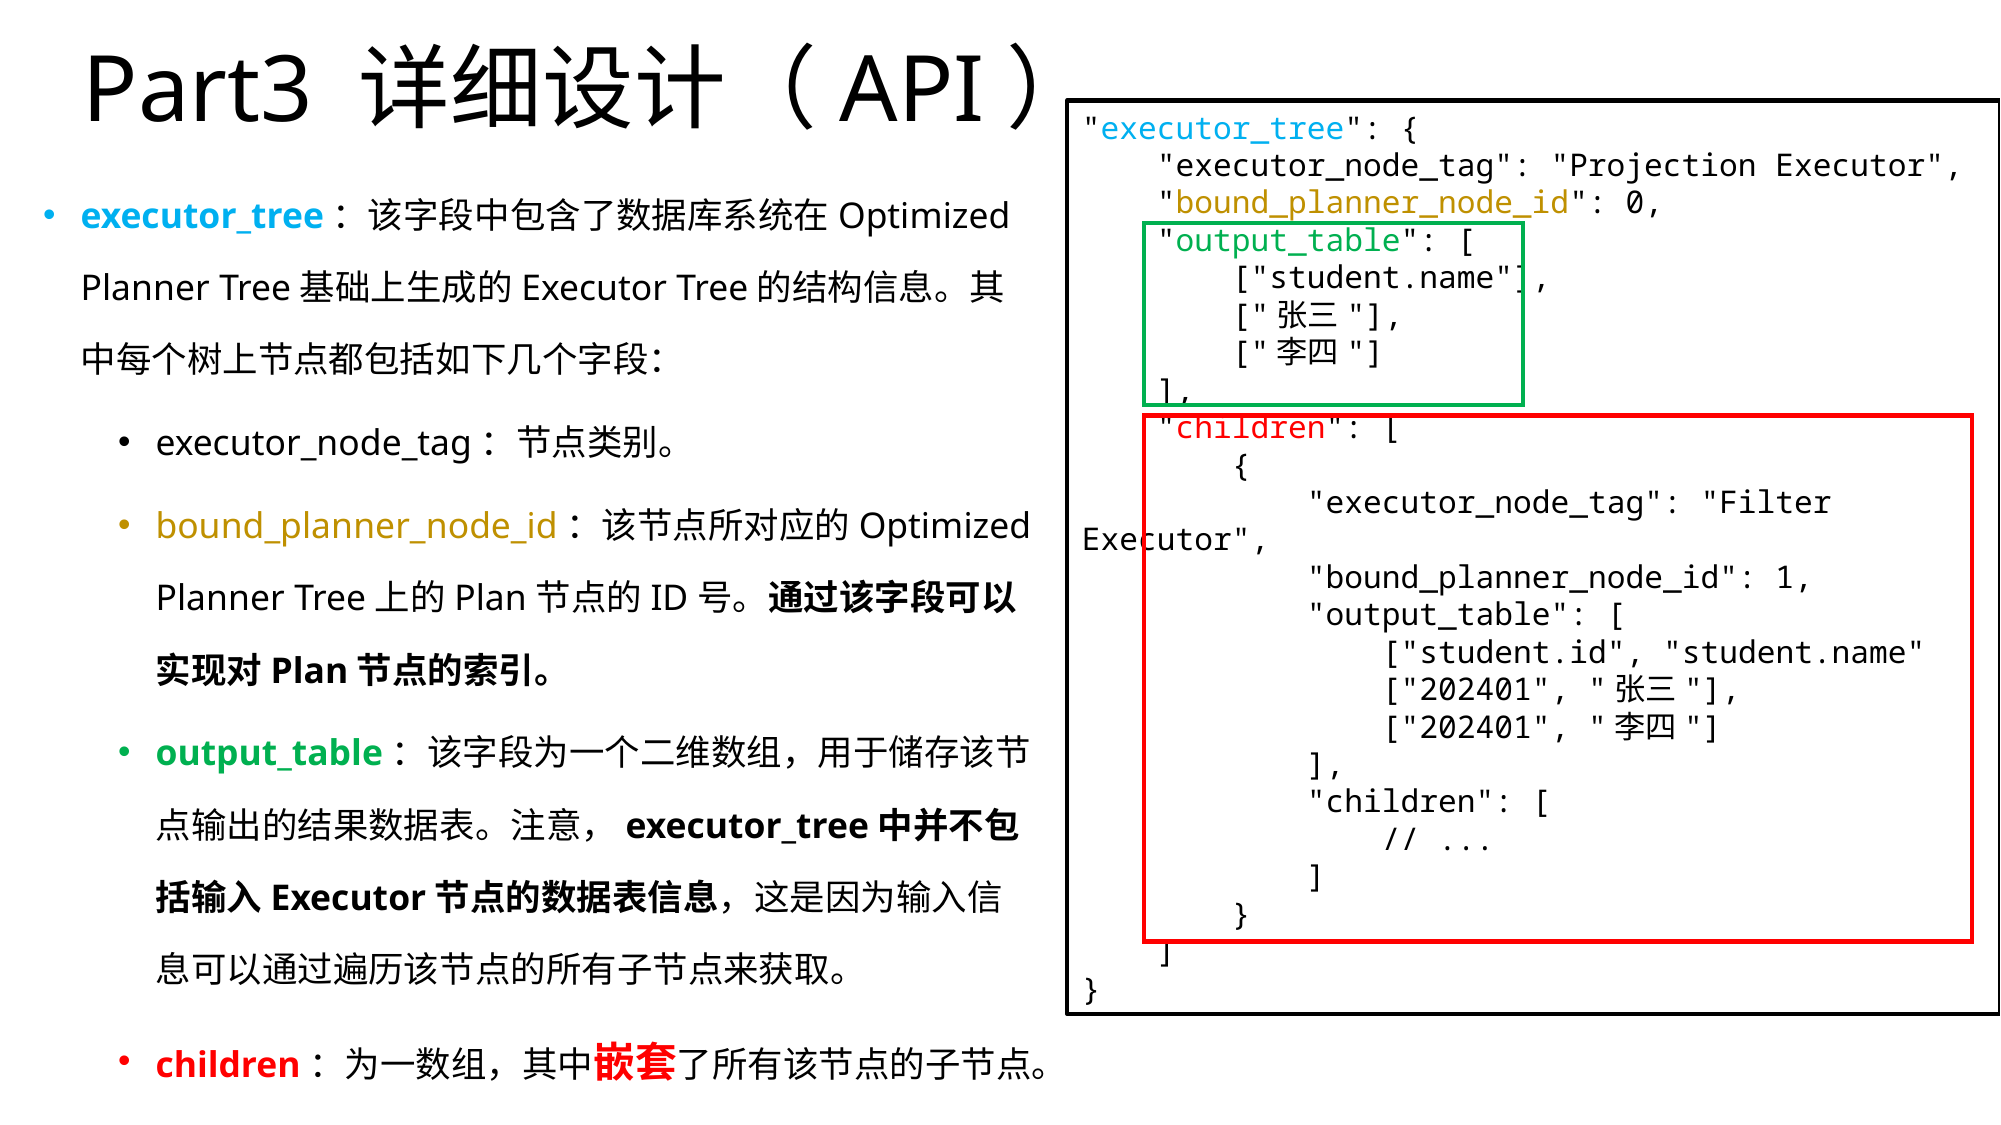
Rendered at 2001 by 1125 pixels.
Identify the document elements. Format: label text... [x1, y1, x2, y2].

title Part3 详细设计（API） [67, 0, 1793, 201]
list executor_tree：该字段中包含了数据库系统在Optimized Planner Tree基础上生成的Executor Tree的结构信息。其中每个树上节点都包括如下几个字段： executor_node_tag：节点类别。 bound_planner_node_id：该节点所对应的Optimized Planner Tree上的Plan节点的ID号。通过该字段可以实现对Plan节点的索引。 output_table：该字段为一个二维数组，用于储存该节点输出的结果数据表。注意，executor_tree中并不包括输入Executor节点的数据表信息，这是因为输入信息可以通过遍历该节点的所有子节点来获取。 children：为一数组，其中嵌套了所有该节点的子节点。 [28, 155, 1052, 1109]
text_box [1143, 415, 1973, 943]
text_box "executor_tree": { "executor_node_tag": "Projection Executor", "bound_planner_node_id": 0, "output_table": [ ["student.name"], ["张三"], ["李四"] ], "children": [ { "executor_node_tag": "Filter Executor", "bound_planner_node_id": 1, "output_table": [ ["student.id", "student.name" ["202401", "张三"], ["202401", "李四"] ], "children": [ // ... ] } ] } [1067, 100, 2000, 1014]
text_box [1143, 222, 1524, 406]
